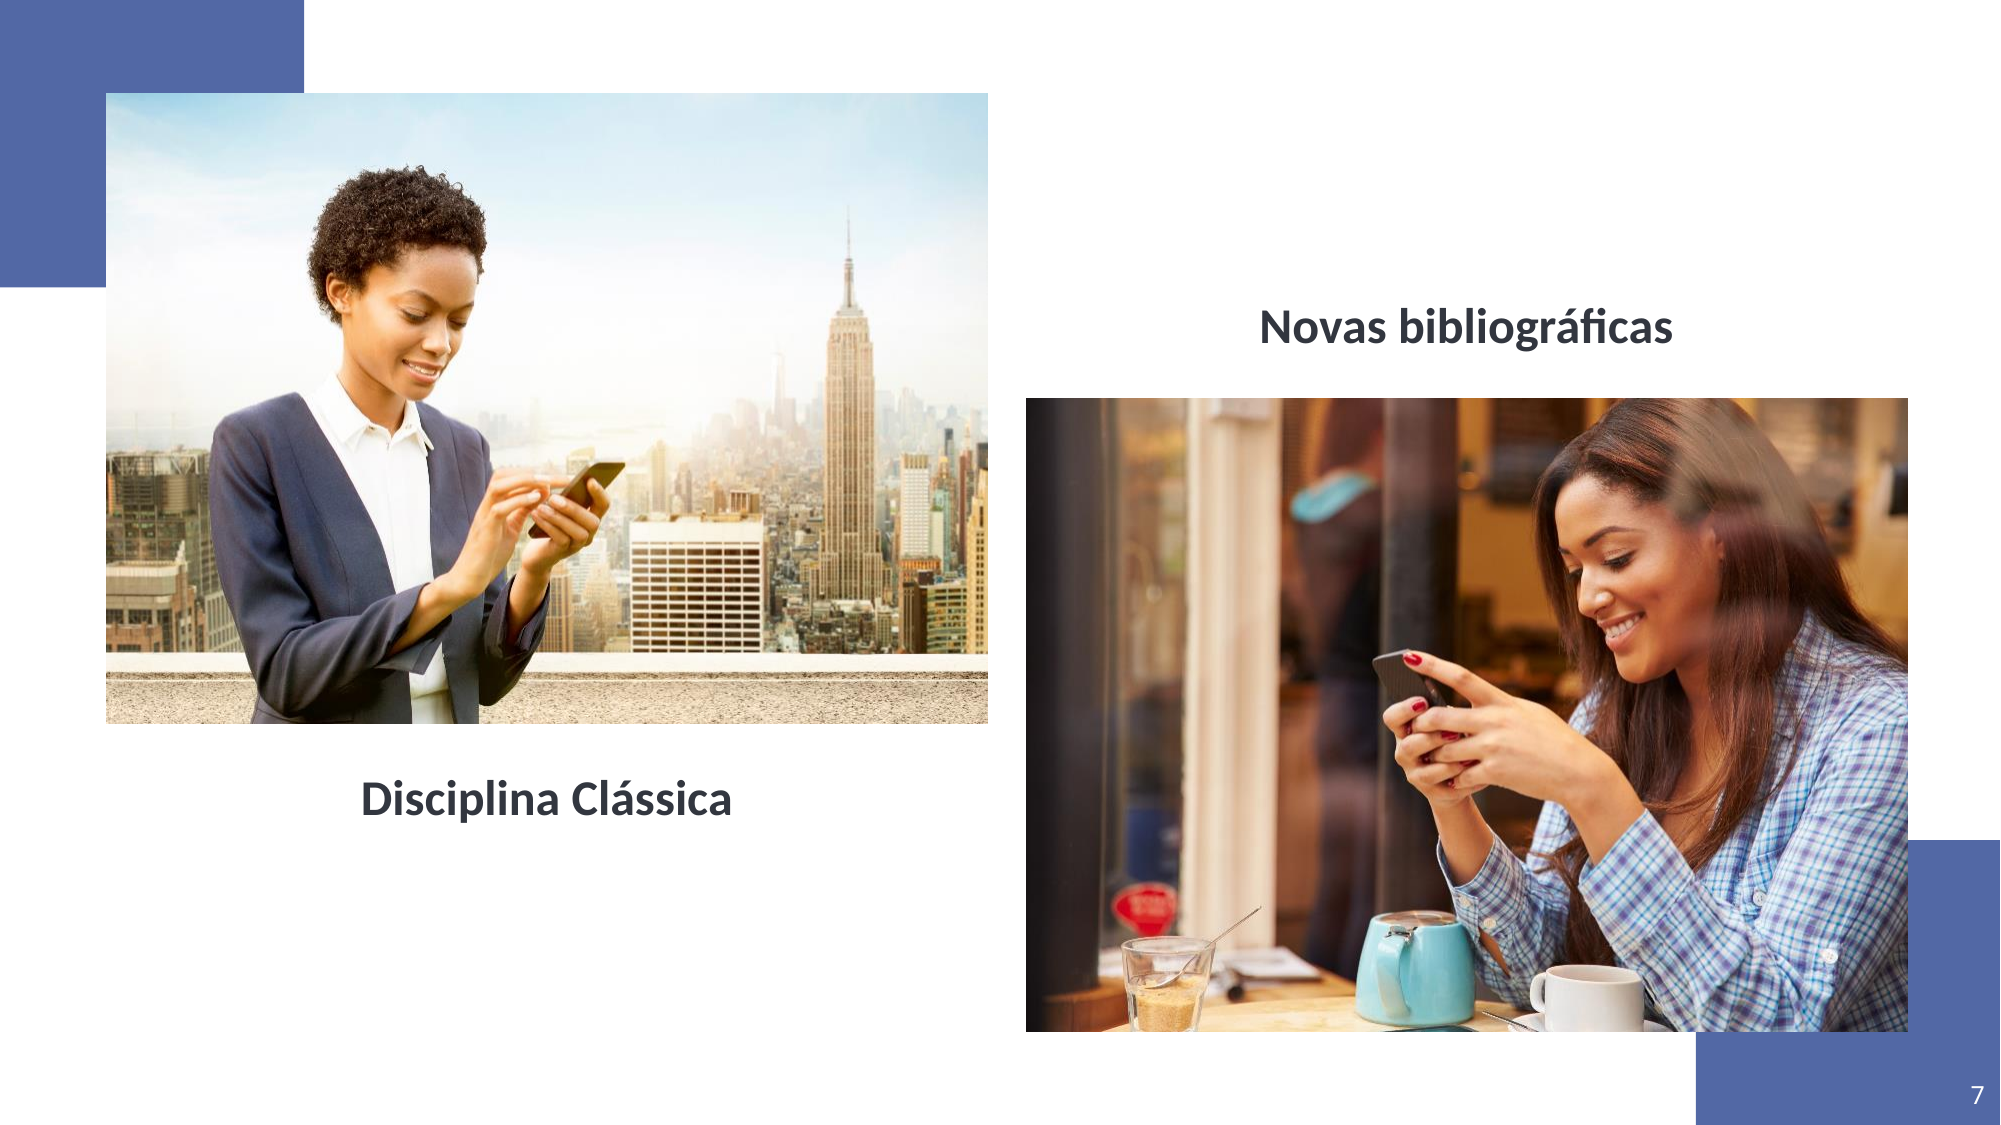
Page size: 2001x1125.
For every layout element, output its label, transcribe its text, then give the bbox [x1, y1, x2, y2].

list Novas bibliográficas [1026, 269, 1908, 386]
slide_number 7 [1938, 1079, 2000, 1114]
title Disciplina Clássica [106, 741, 988, 858]
picture [1025, 398, 1908, 1032]
picture [106, 93, 988, 724]
